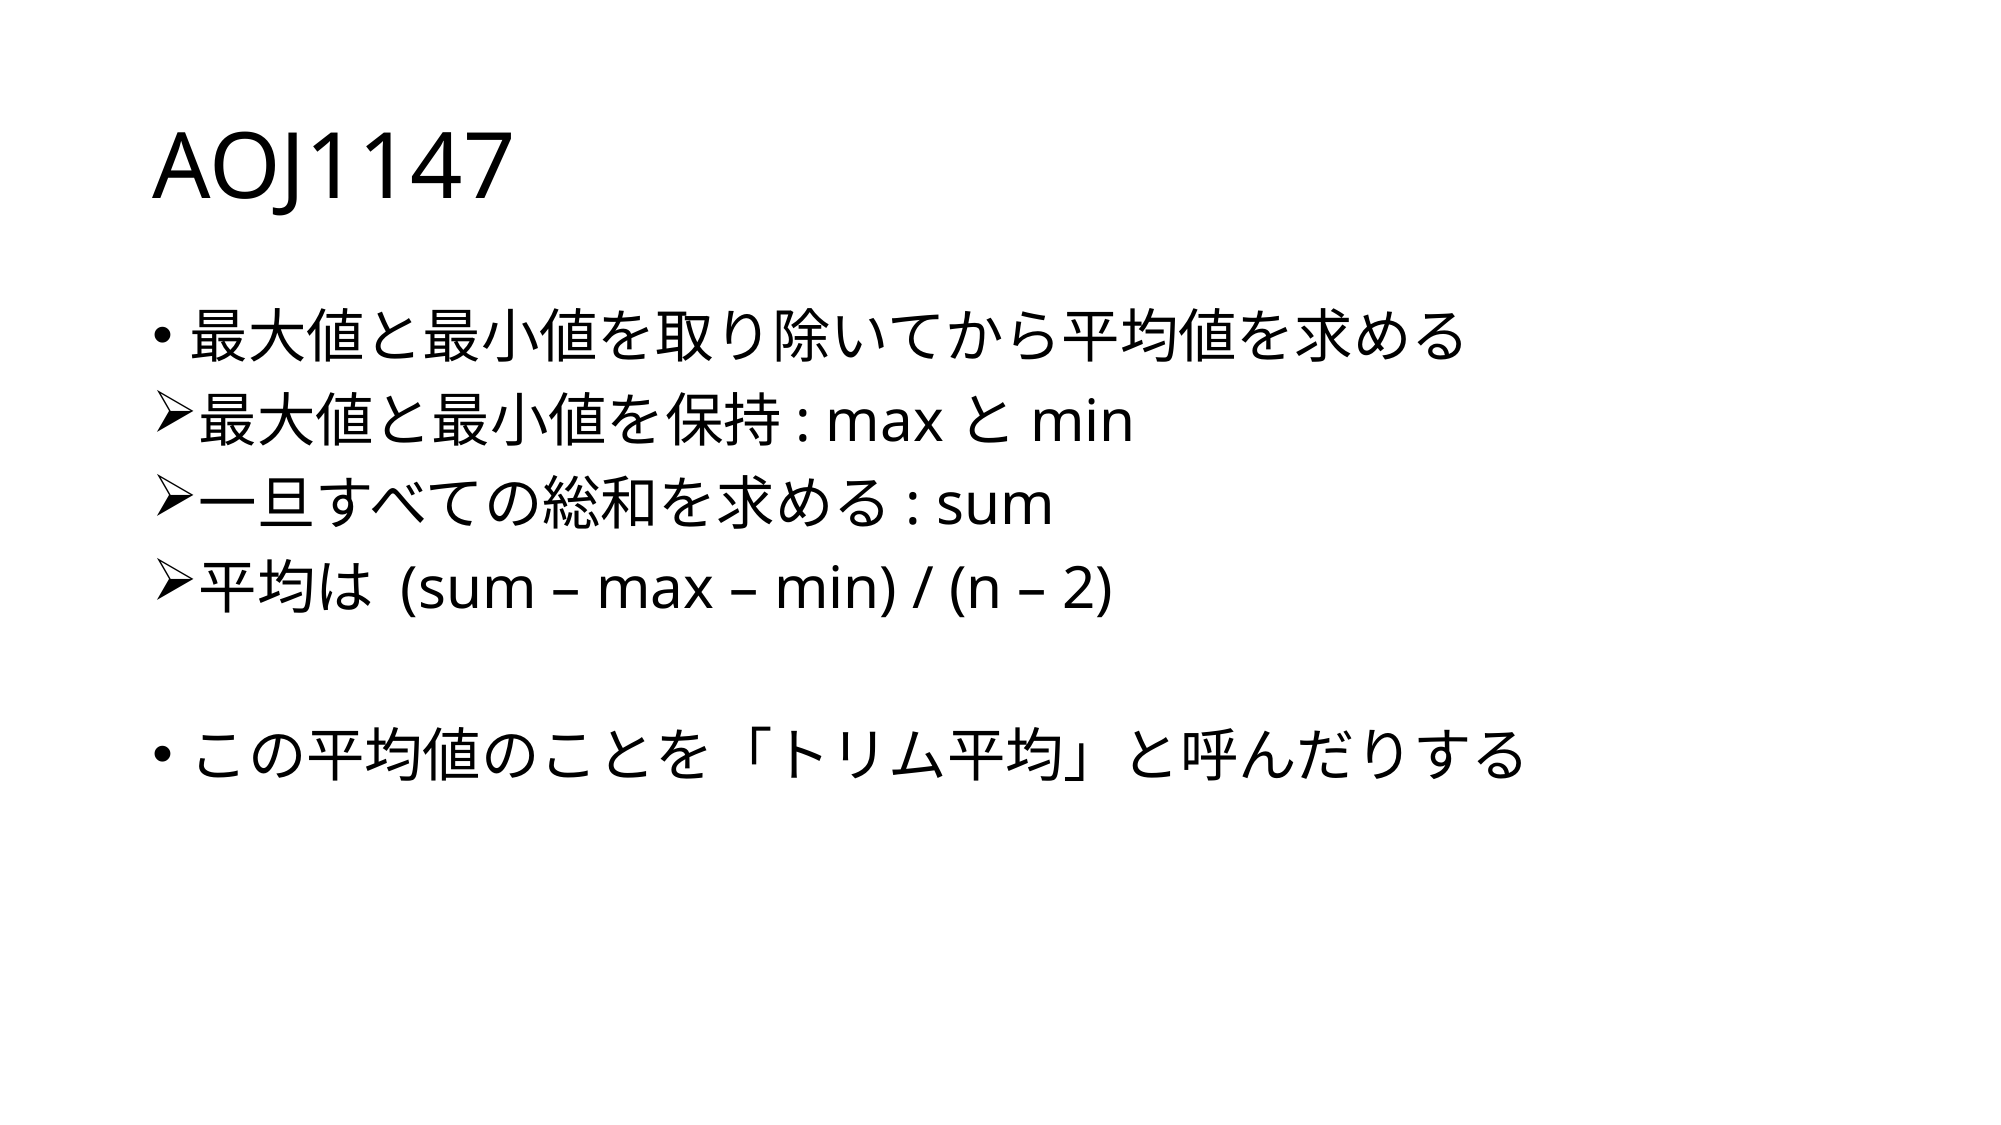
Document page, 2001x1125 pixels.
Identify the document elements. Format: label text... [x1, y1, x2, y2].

title AOJ1147 [137, 59, 1863, 278]
list 最大値と最小値を取り除いてから平均値を求める 最大値と最小値を保持: maxとmin 一旦すべての総和を求める: sum 平均は (sum – max – min) / (n – 2) この平均値のことを「トリム平均」と呼んだりする [137, 299, 1863, 1014]
